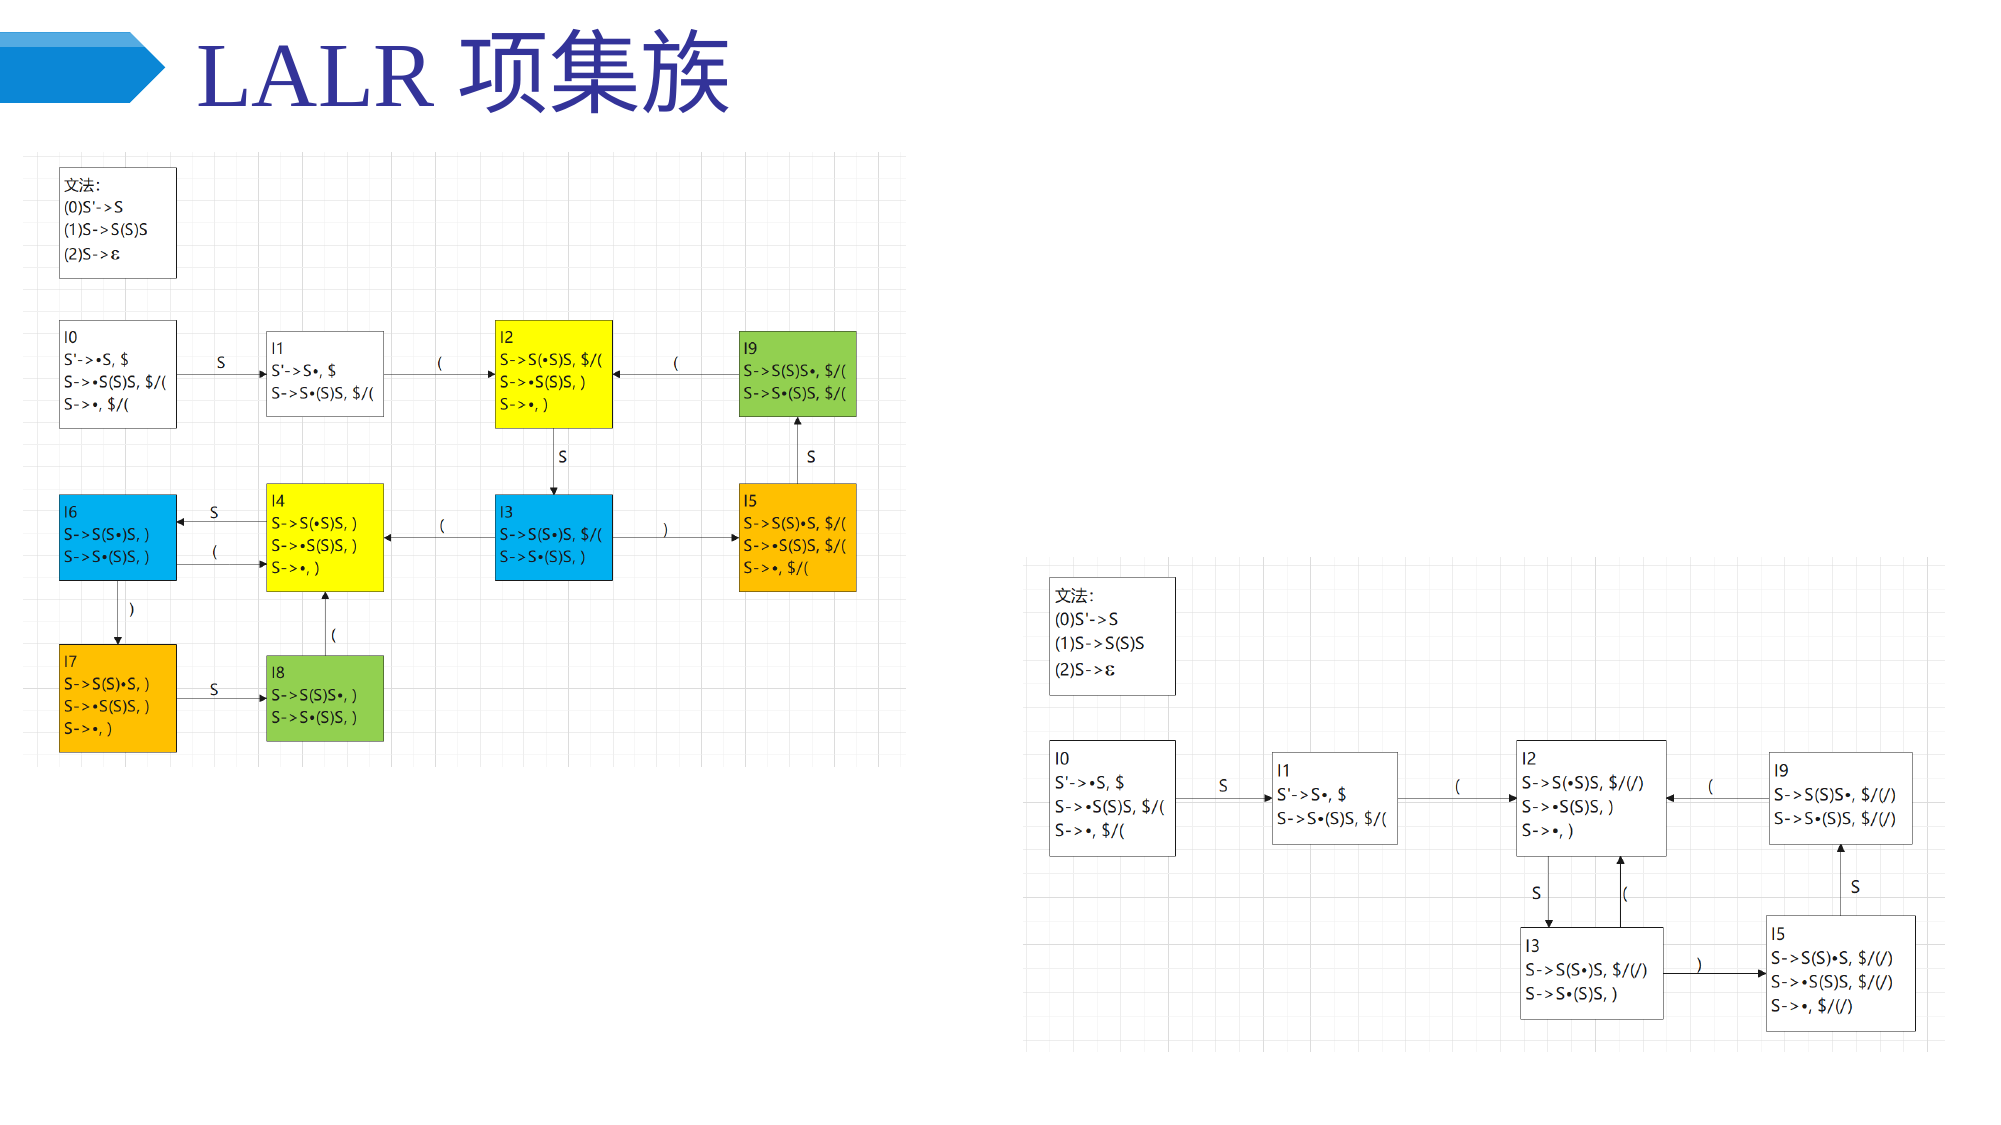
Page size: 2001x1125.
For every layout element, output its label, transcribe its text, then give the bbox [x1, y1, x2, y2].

picture [23, 152, 906, 767]
title LALR项集族 [181, 26, 1957, 132]
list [1023, 557, 1945, 1052]
